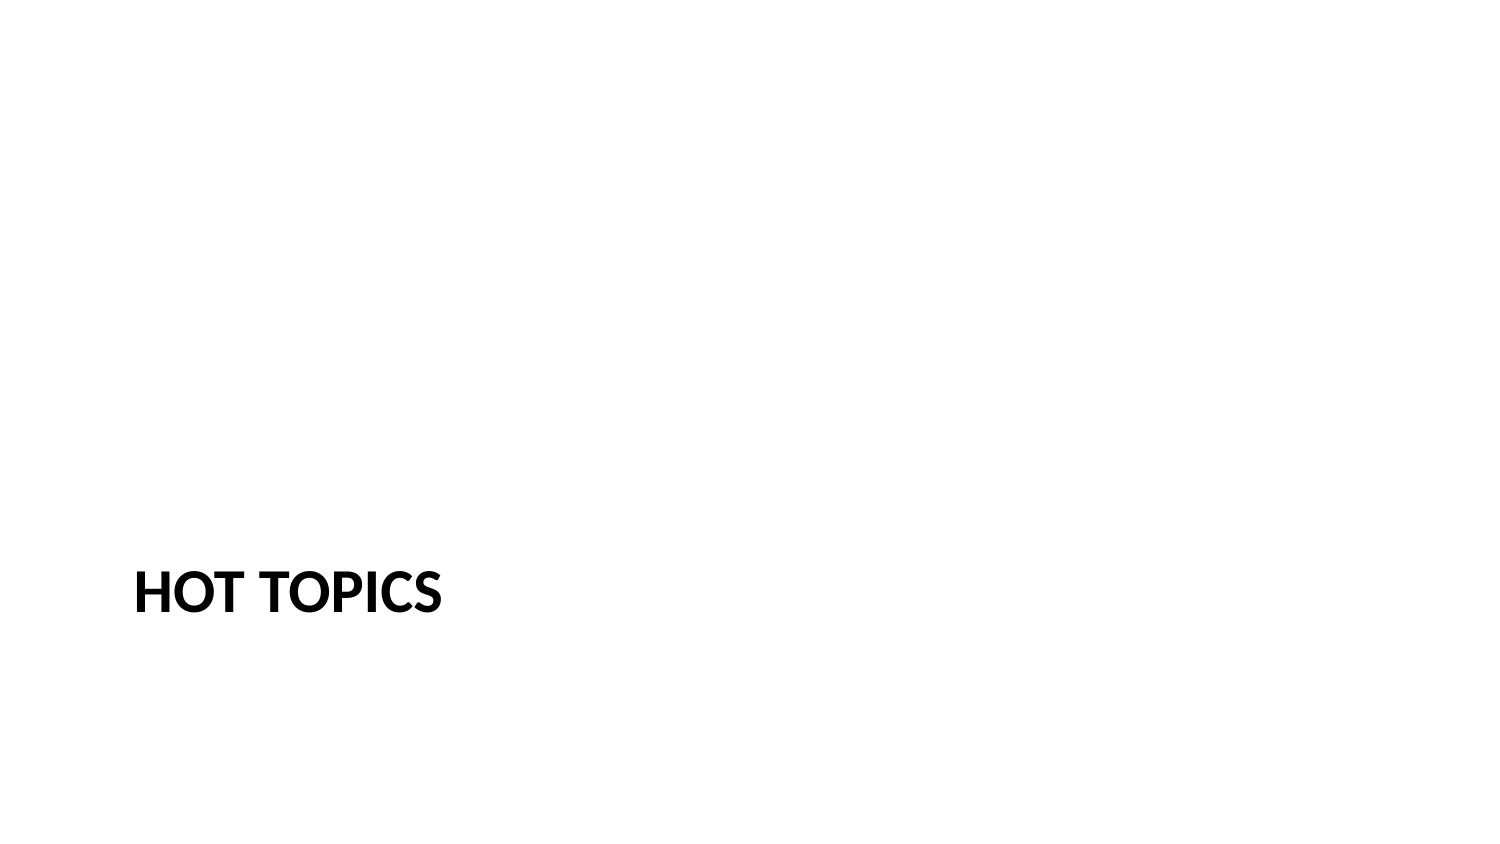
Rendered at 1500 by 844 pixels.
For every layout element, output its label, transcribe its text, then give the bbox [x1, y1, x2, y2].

title Hot Topics [118, 542, 1394, 710]
